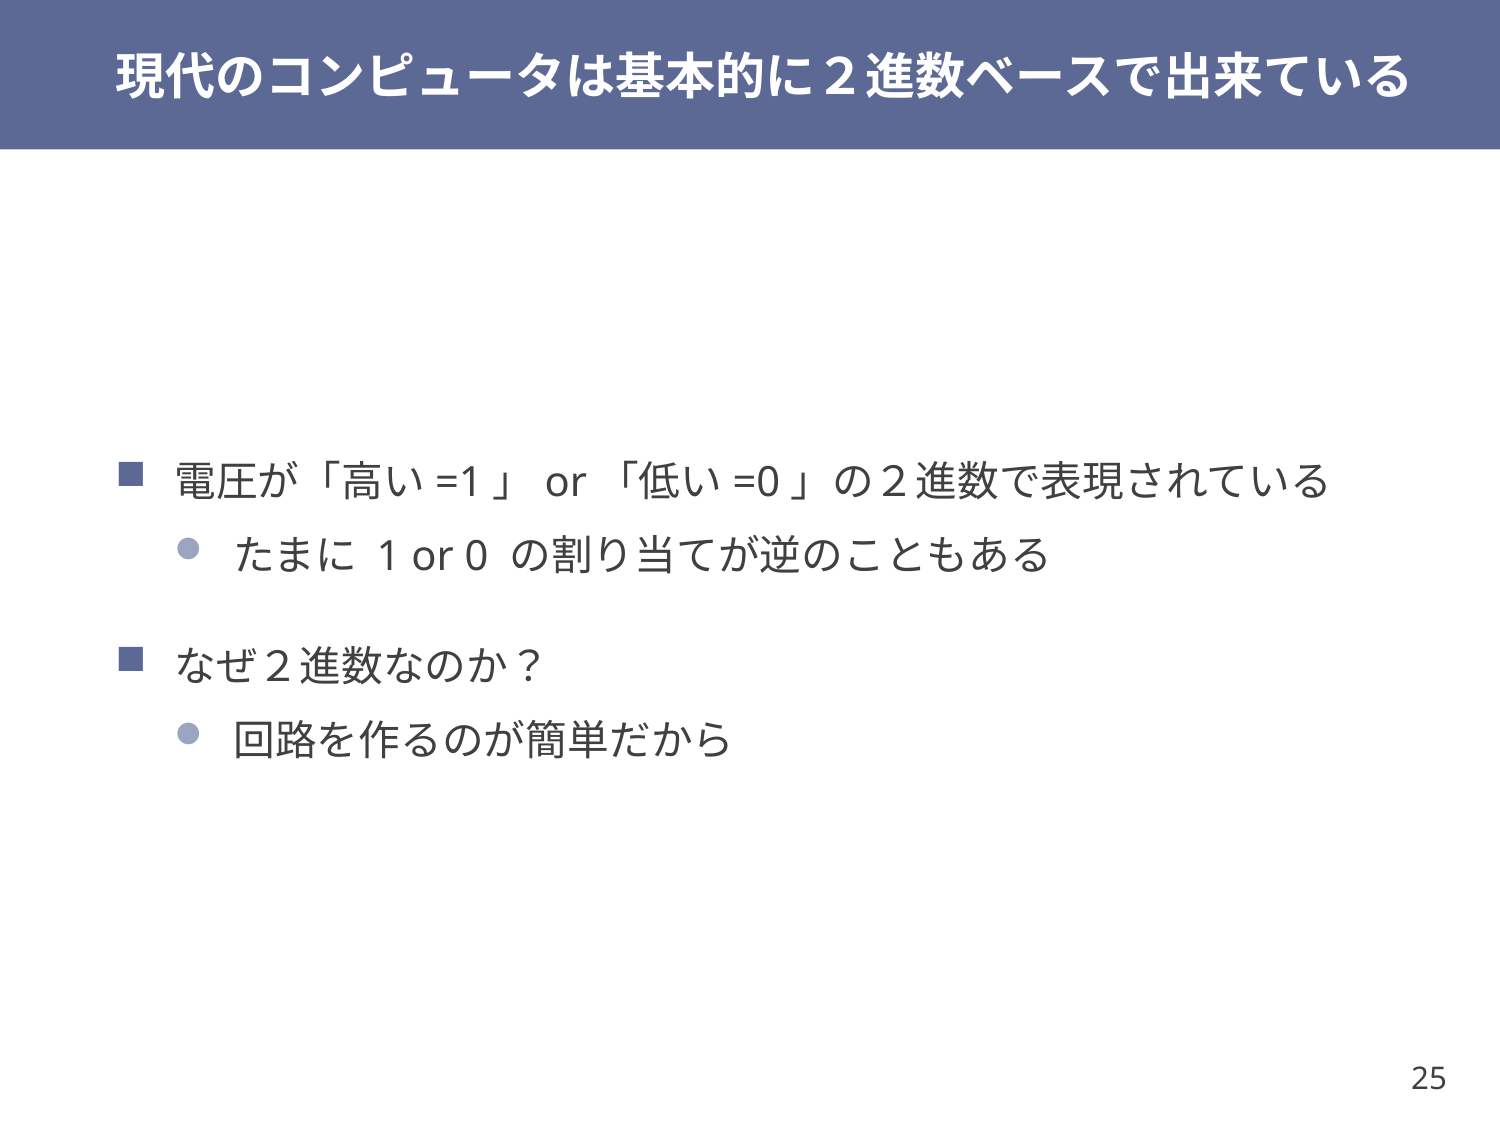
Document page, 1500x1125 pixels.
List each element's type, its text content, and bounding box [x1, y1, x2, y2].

list 電圧が「高い=1」or「低い=0」の２進数で表現されている たまに 1 or 0 の割り当てが逆のこともある なぜ２進数なのか？ 回路を作るのが簡単だから [100, 178, 1459, 1036]
title 現代のコンピュータは基本的に２進数ベースで出来ている [100, 0, 1500, 150]
